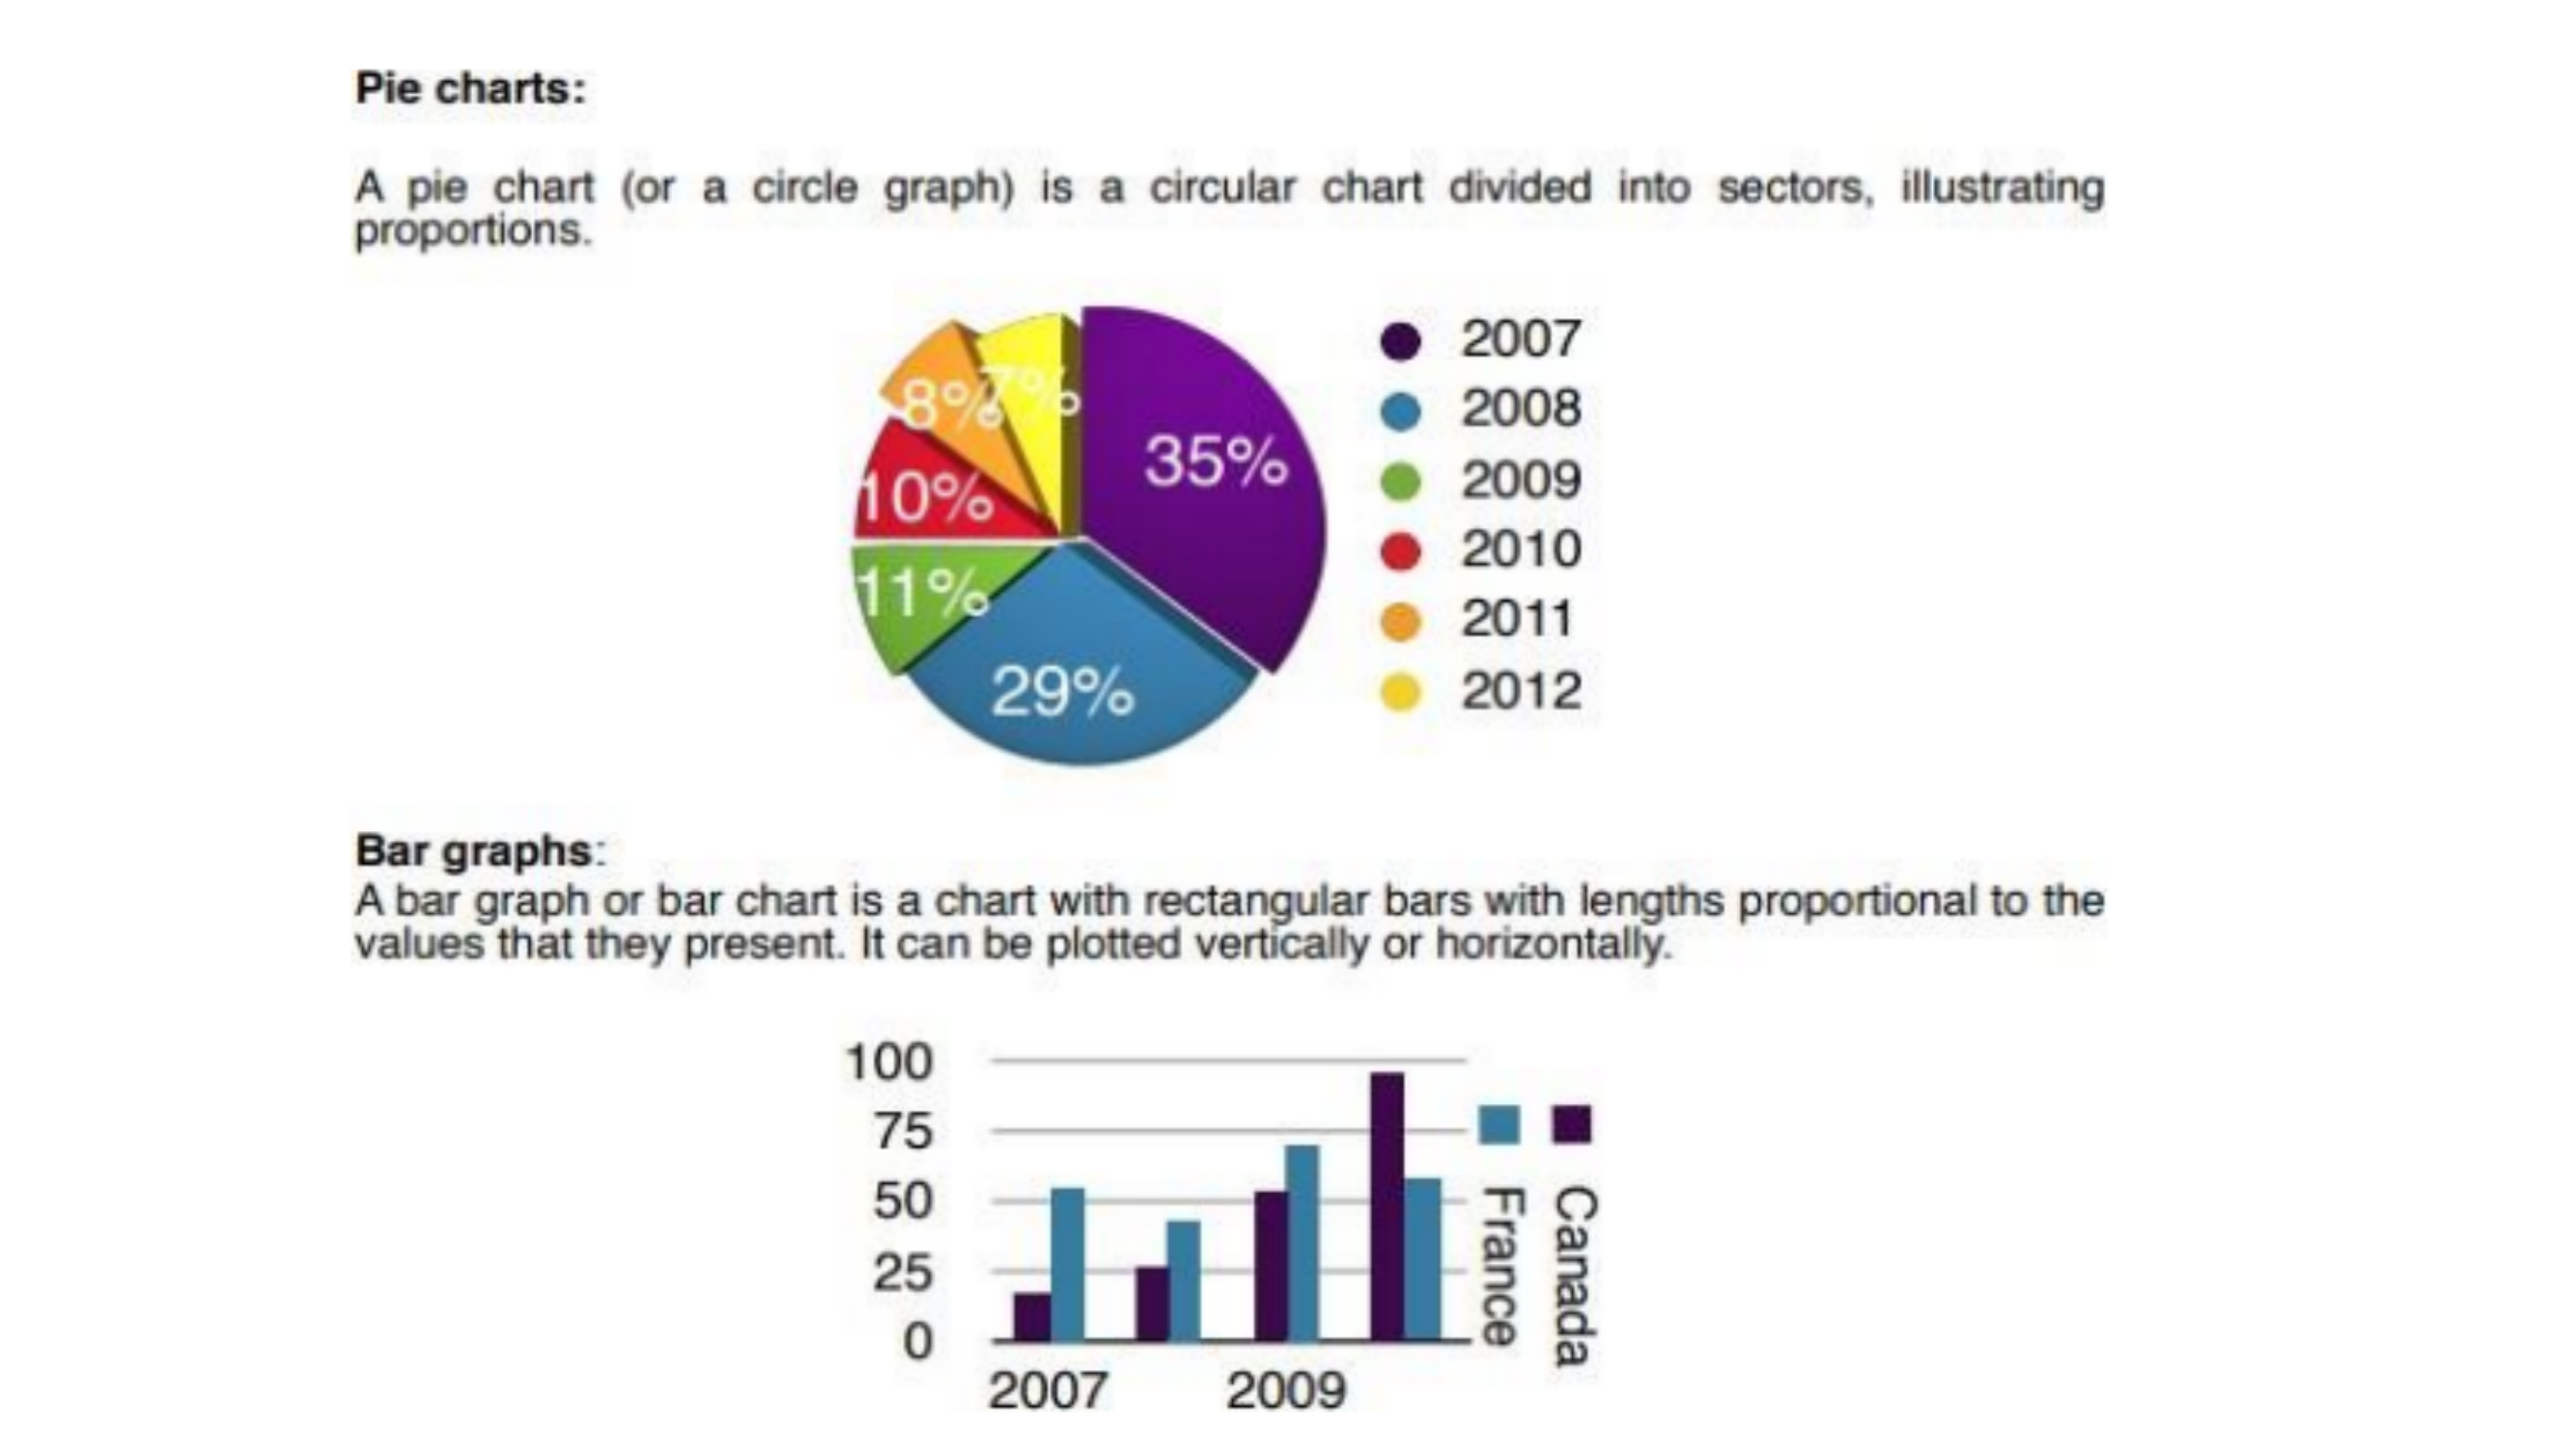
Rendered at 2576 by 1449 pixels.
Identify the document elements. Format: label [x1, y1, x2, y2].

text_box [222, 68, 2325, 1430]
